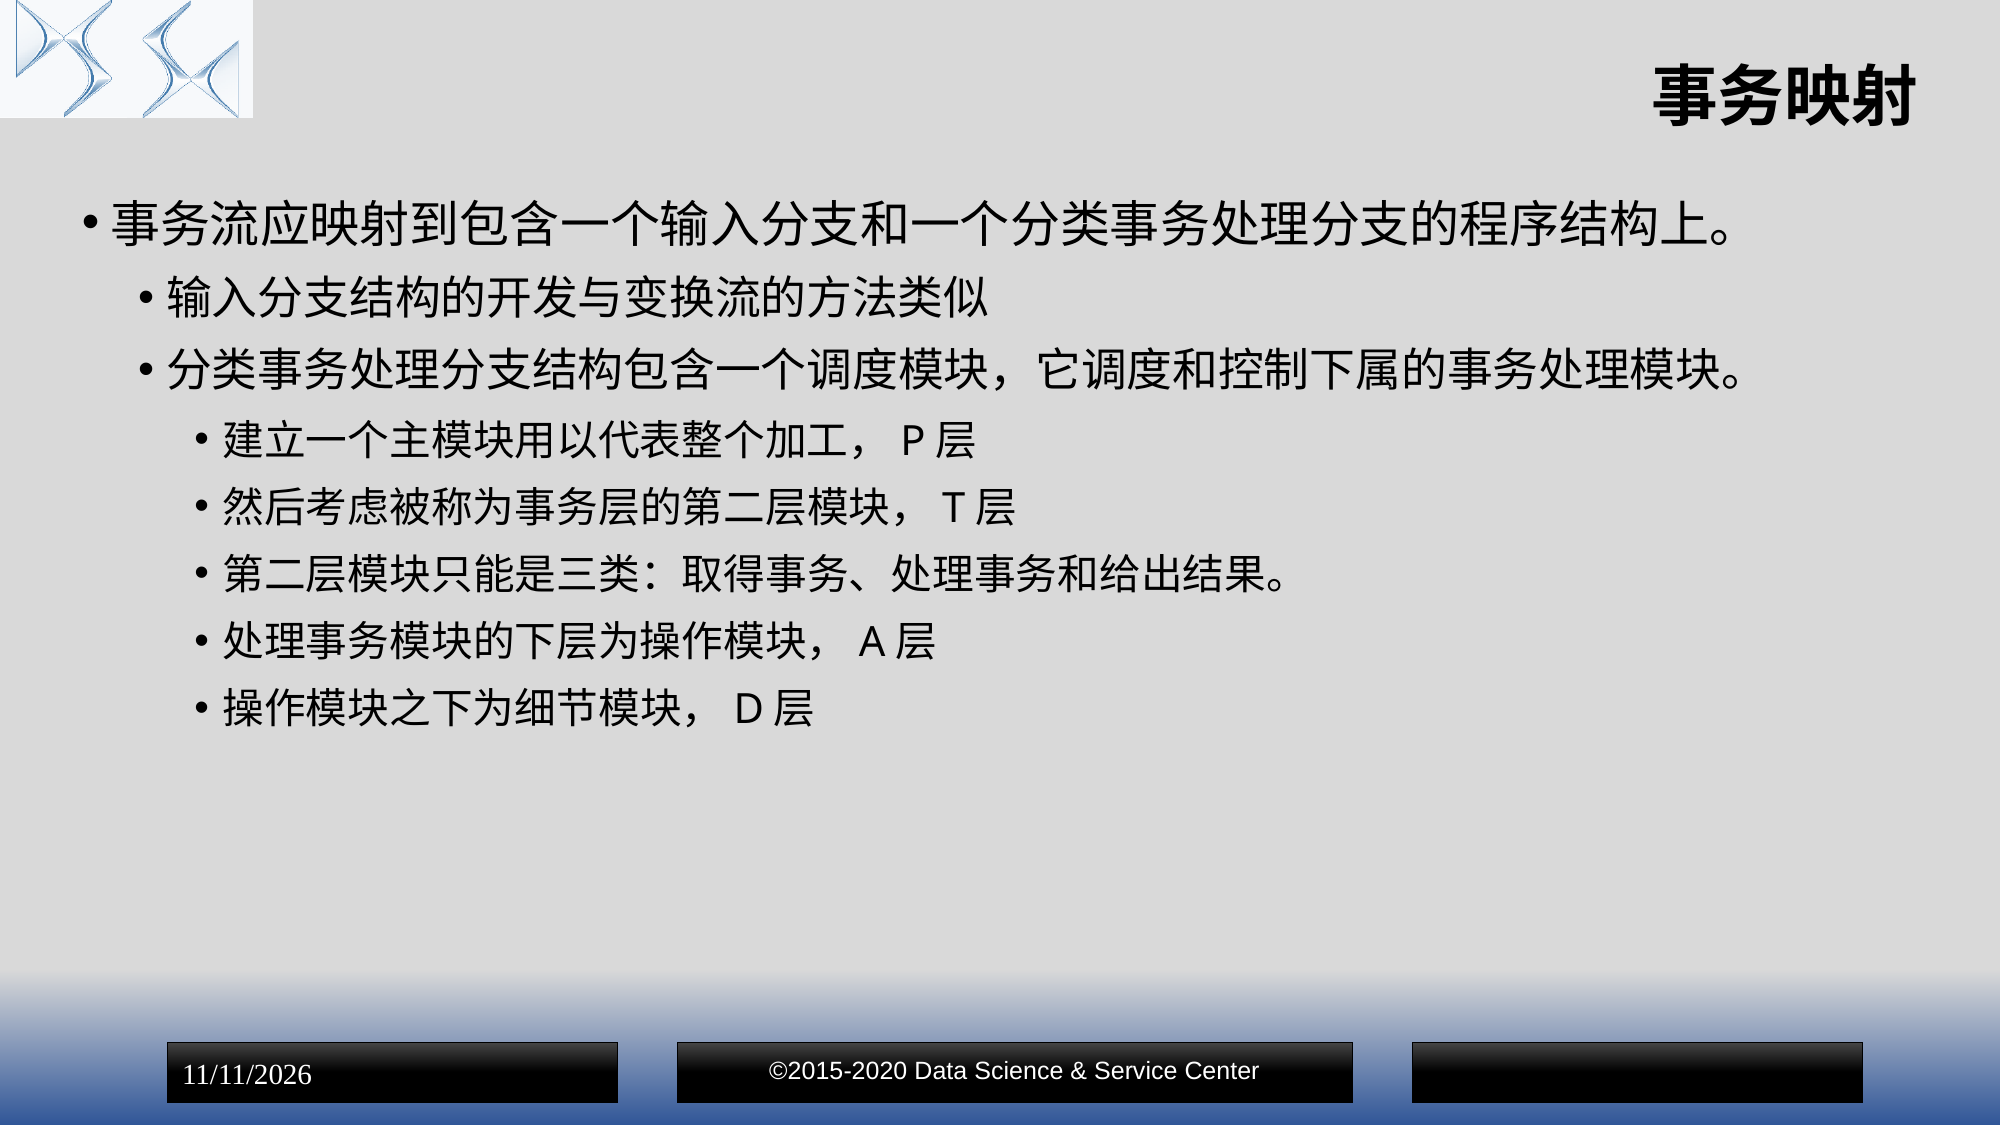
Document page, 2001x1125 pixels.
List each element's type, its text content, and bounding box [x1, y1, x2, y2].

list 事务流应映射到包含一个输入分支和一个分类事务处理分支的程序结构上。 输入分支结构的开发与变换流的方法类似 分类事务处理分支结构包含一个调度模块，它调度和控制下属的事务处理模块。 建立一个主模块用以代表整个加工，P层 然后考虑被称为事务层的第二层模块，T层 第二层模块只能是三类：取得事务、处理事务和给出结果。 处理事务模块的下层为操作模块，A层 操作模块之下为细节模块，D层 [66, 196, 1934, 1014]
slide_number [167, 1042, 618, 1103]
footer ©2015-2020 Data Science & Service Center [677, 1042, 1353, 1103]
slide_number [1412, 1042, 1863, 1103]
title 事务映射 [237, 45, 1934, 152]
